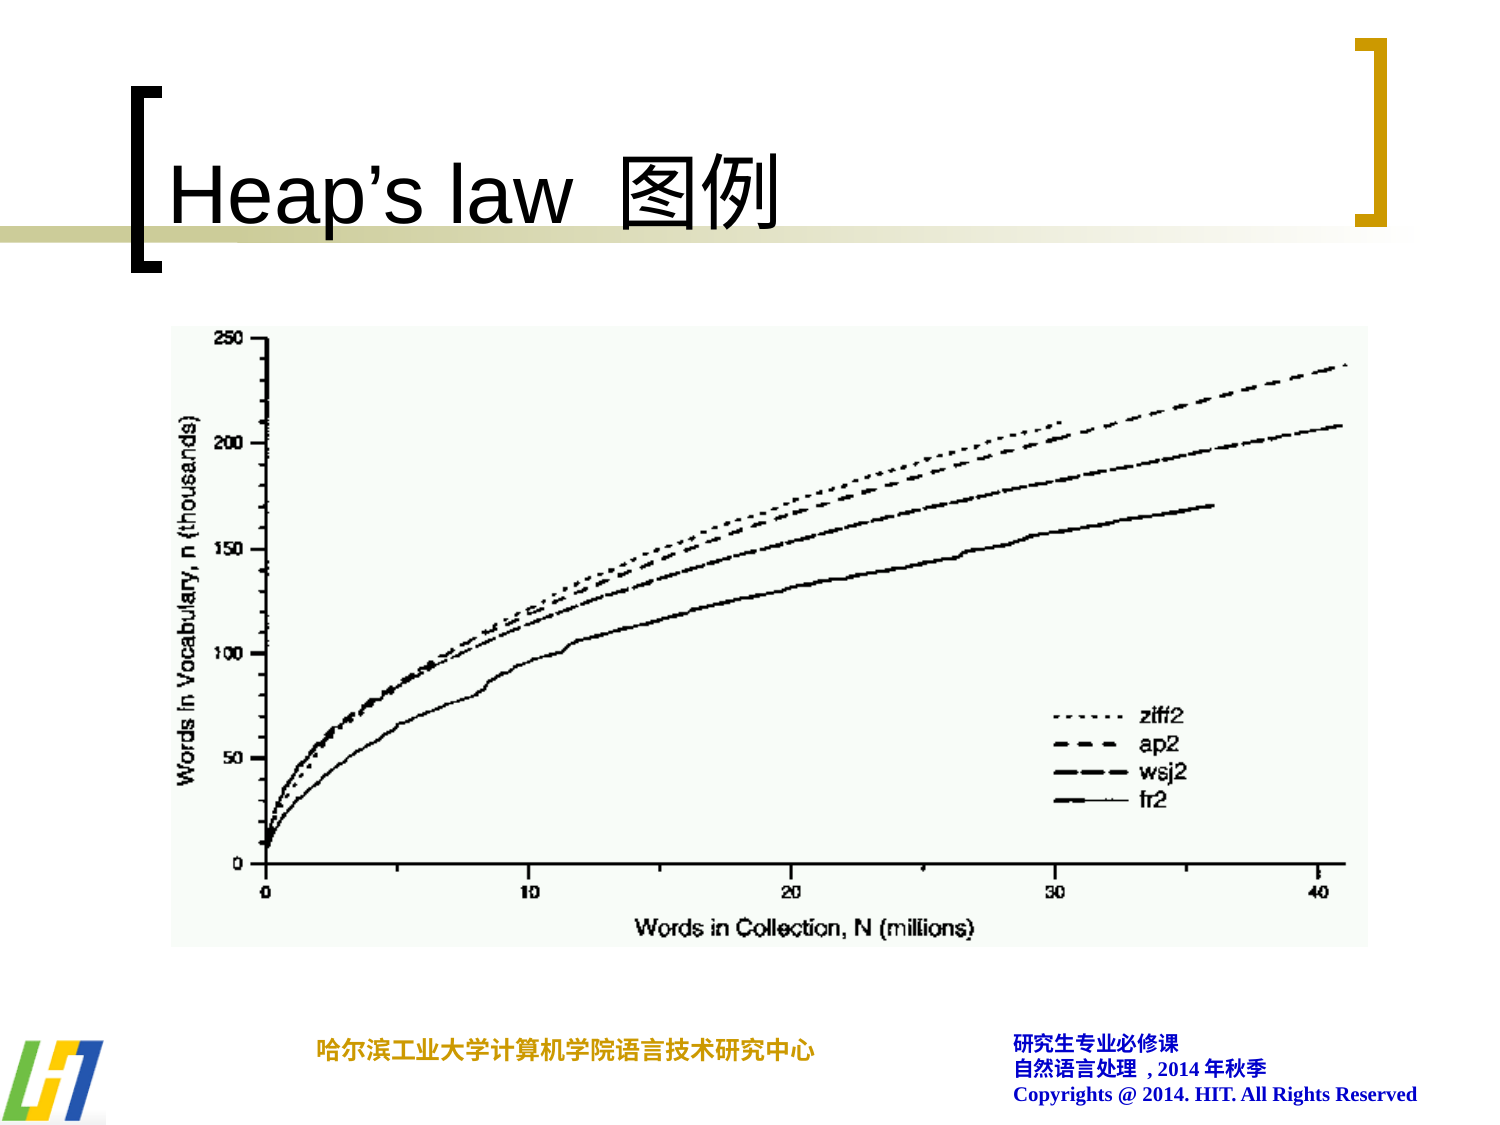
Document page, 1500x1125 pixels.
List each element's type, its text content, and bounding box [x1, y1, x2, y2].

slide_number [997, 1022, 1454, 1125]
footer 哈尔滨工业大学计算机学院语言技术研究中心 [300, 1026, 987, 1125]
picture [170, 325, 1369, 947]
picture [0, 1034, 106, 1125]
title Heap’s law 图例 [152, 15, 1328, 248]
